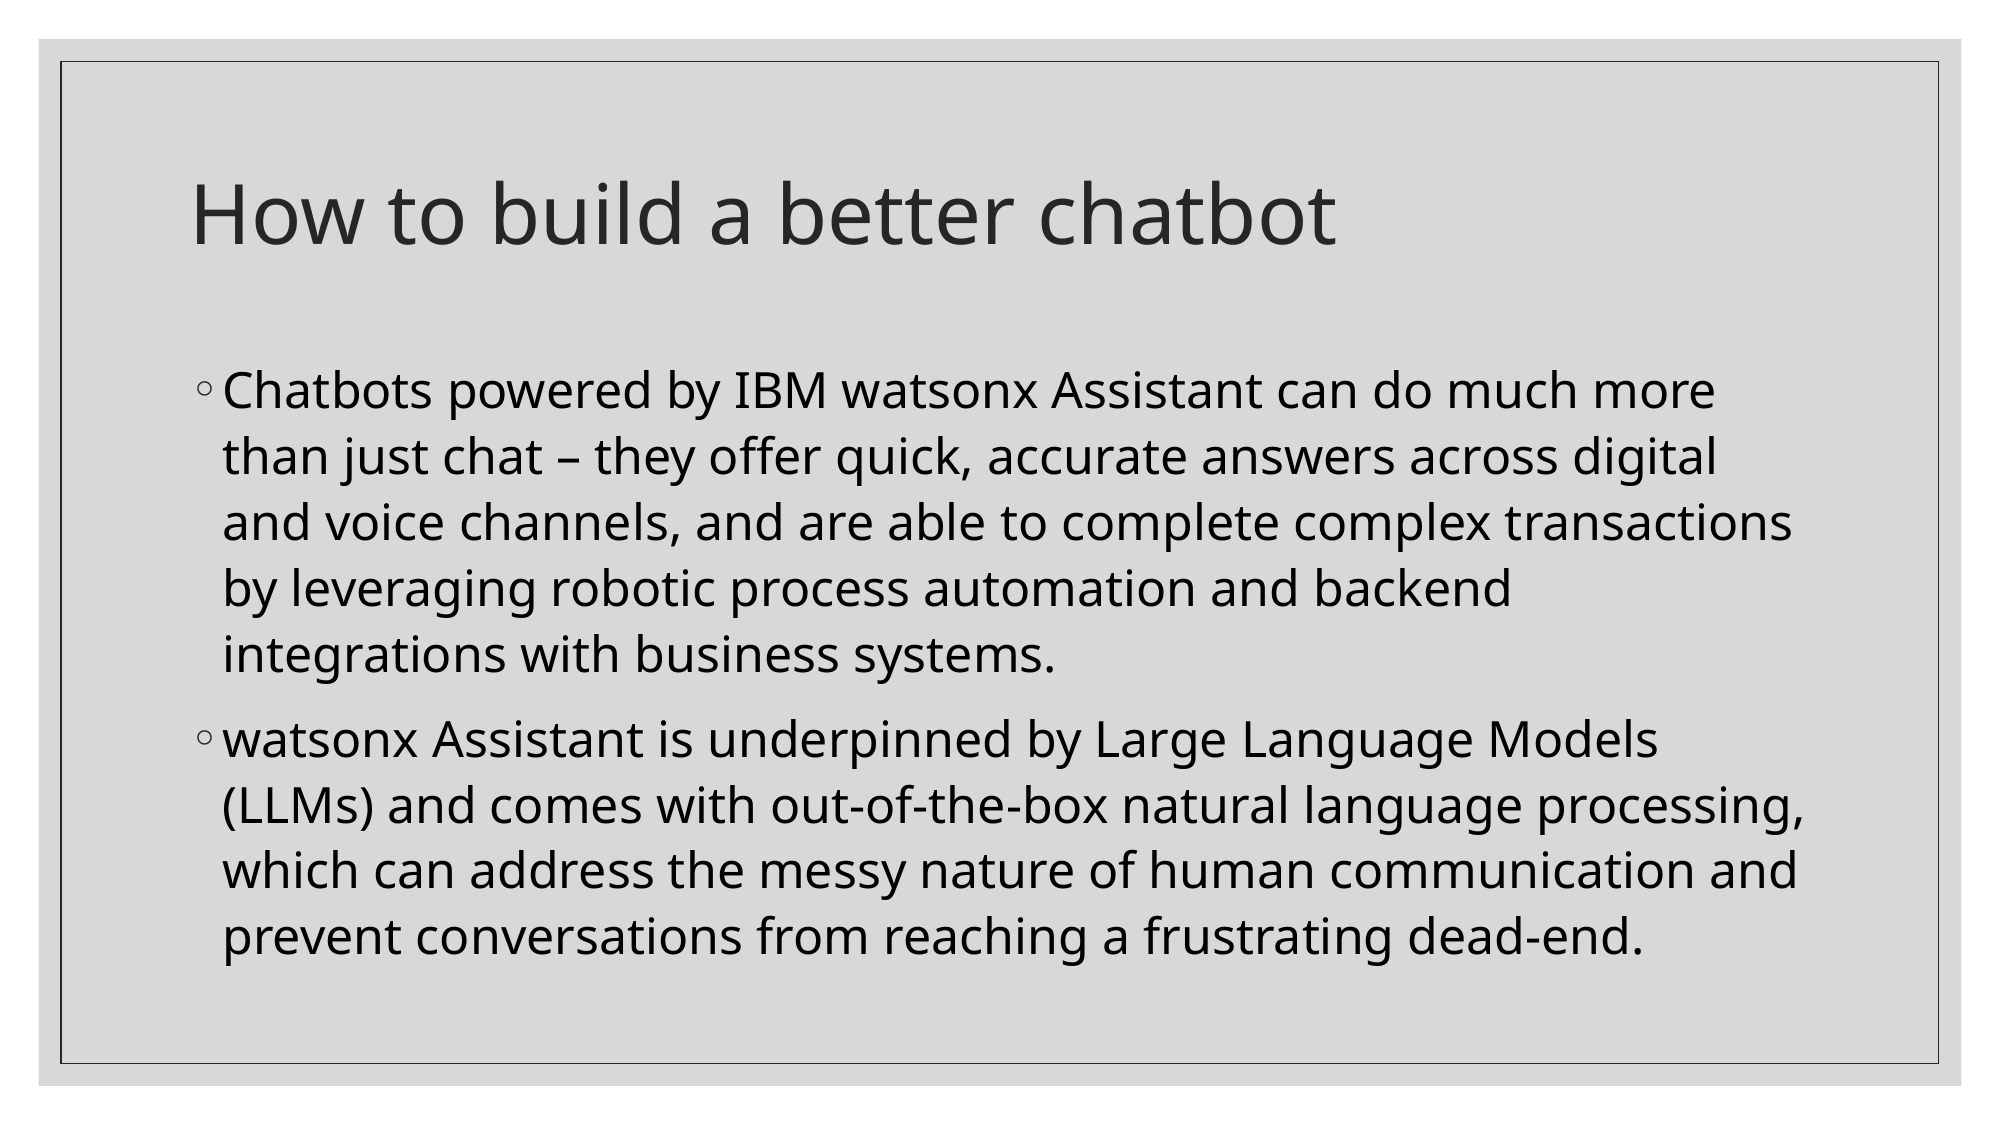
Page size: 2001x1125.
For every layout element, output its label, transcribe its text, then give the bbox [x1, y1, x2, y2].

title How to build a better chatbot [174, 105, 1825, 331]
list Chatbots powered by IBM watsonx Assistant can do much more than just chat – they offer quick, accurate answers across digital and voice channels, and are able to complete complex transactions by leveraging robotic process automation and backend integrations with business systems. watsonx Assistant is underpinned by Large Language Models (LLMs) and comes with out-of-the-box natural language processing, which can address the messy nature of human communication and prevent conversations from reaching a frustrating dead-end. [174, 345, 1825, 977]
